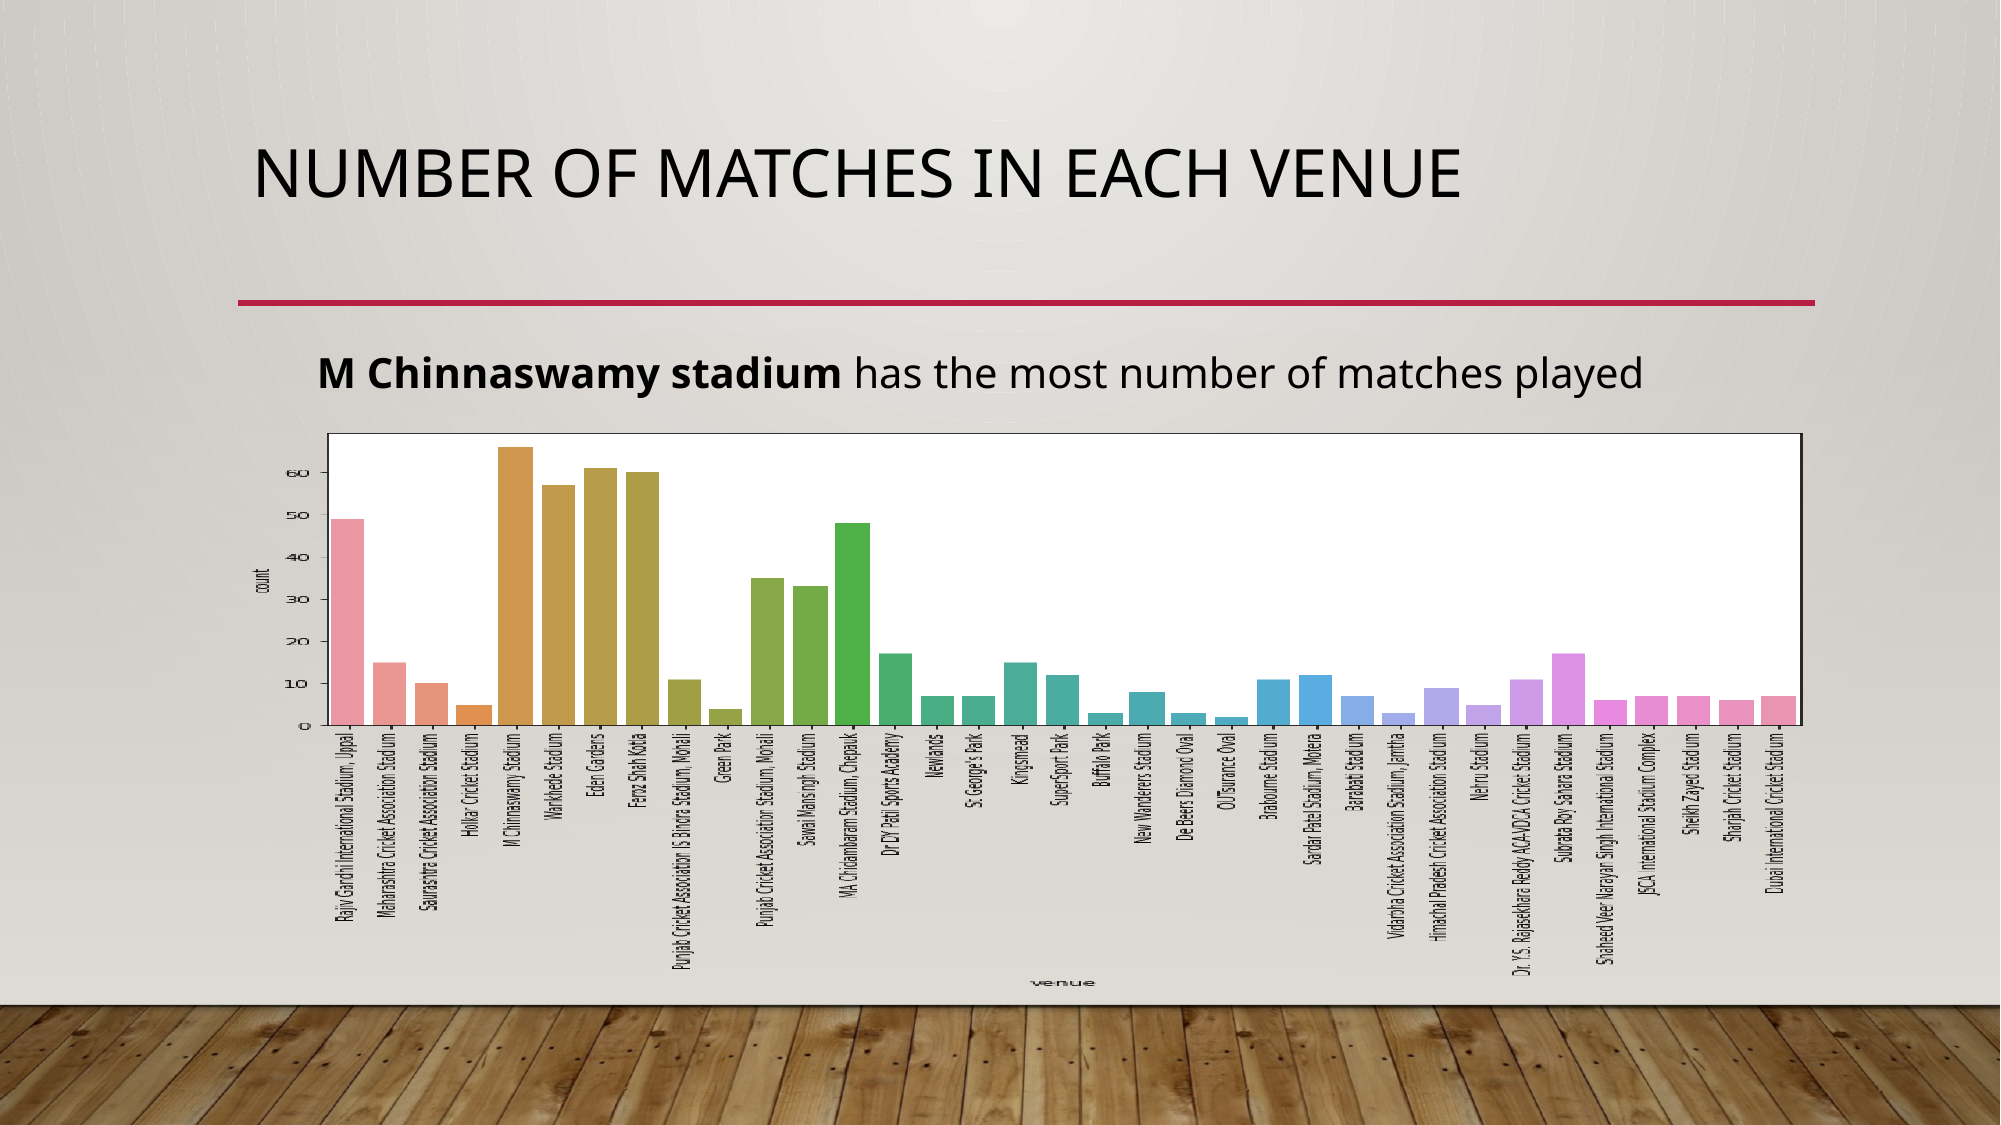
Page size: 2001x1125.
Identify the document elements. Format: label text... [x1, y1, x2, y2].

list M Chinnaswamy stadium has the most number of matches played [237, 329, 1814, 426]
title Number of matches in each venue [237, 132, 1814, 306]
picture [237, 426, 1814, 994]
picture [0, 1005, 2000, 1125]
